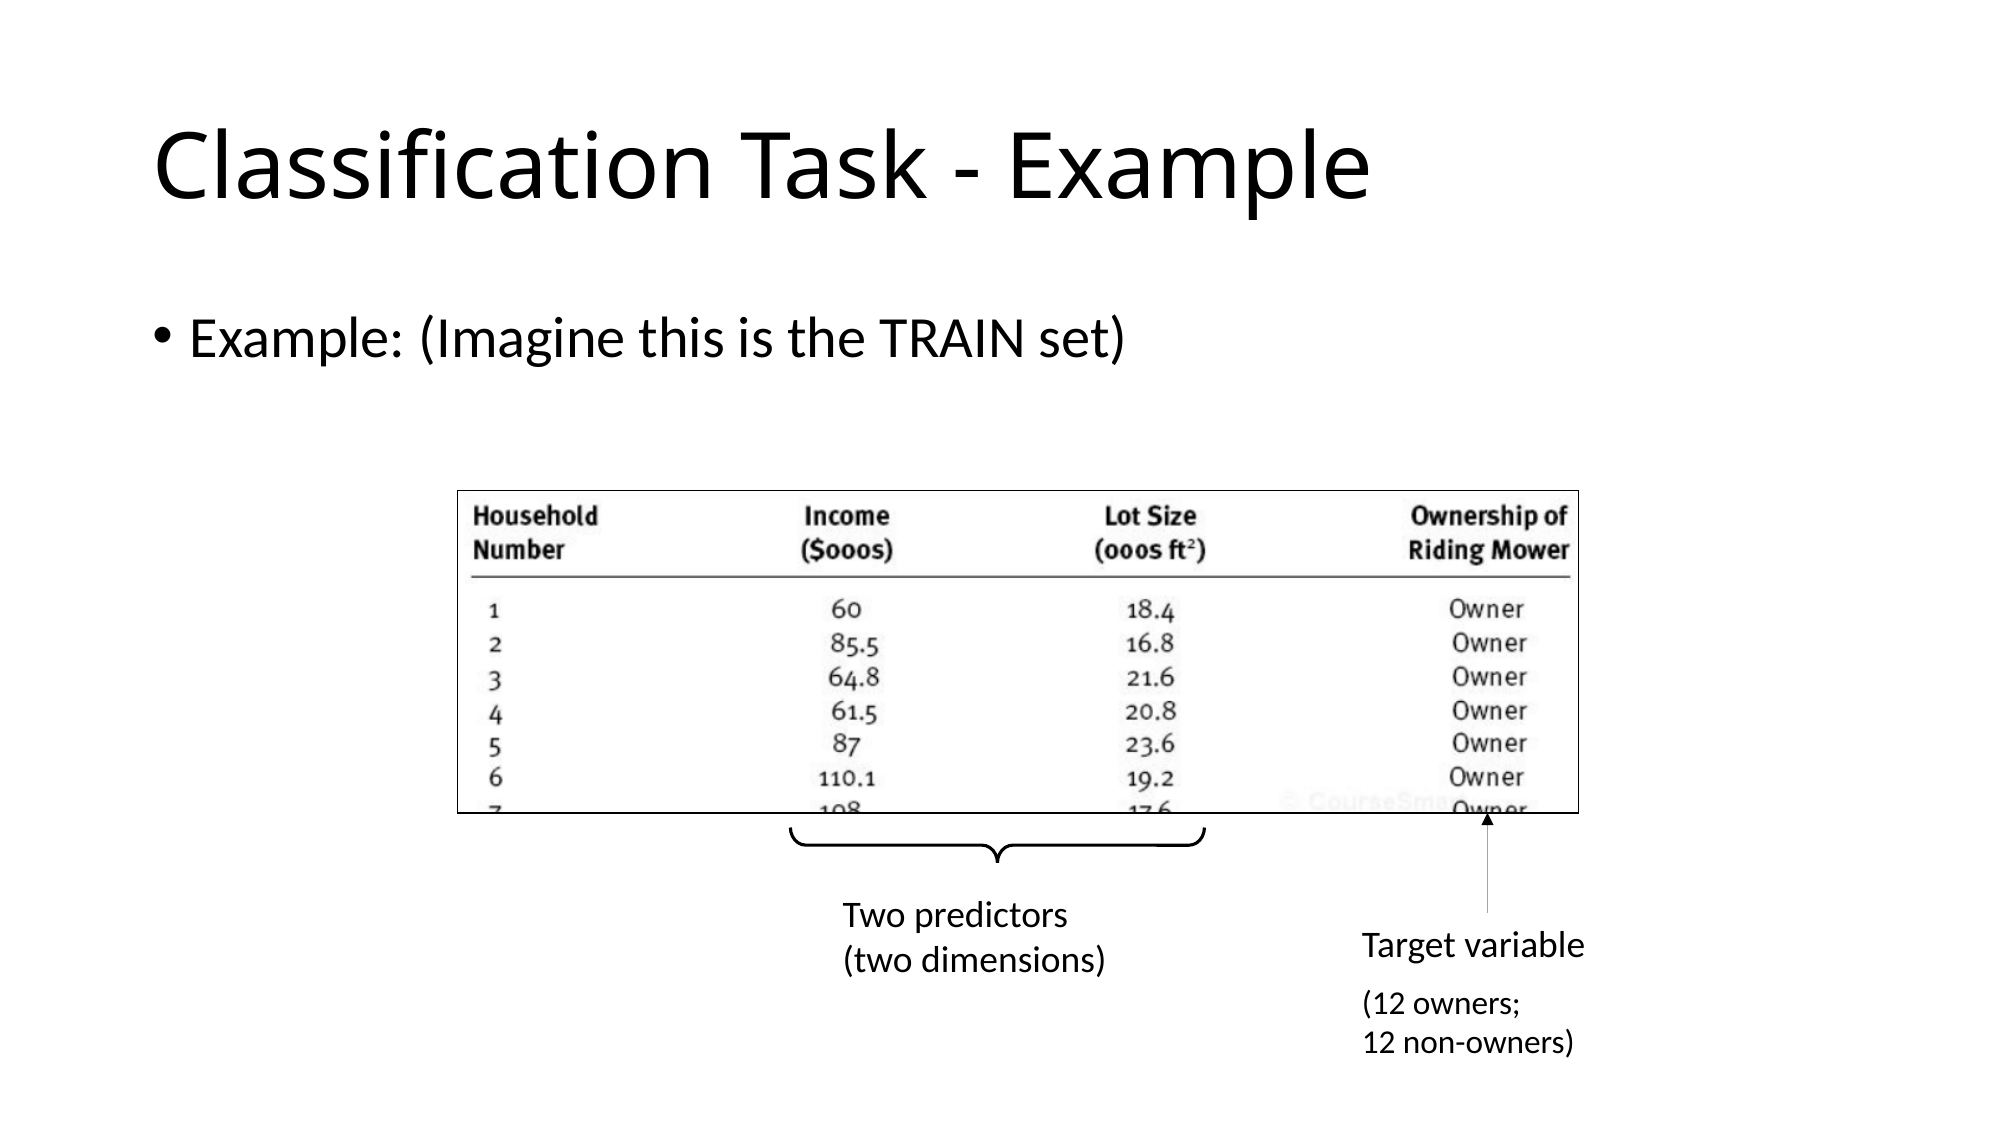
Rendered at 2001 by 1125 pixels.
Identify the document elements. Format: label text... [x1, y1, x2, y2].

text_box [789, 827, 1205, 863]
list Example: (Imagine this is the TRAIN set) [137, 299, 1863, 1014]
text_box (12 owners; 12 non-owners) [1347, 973, 1635, 1068]
title Classification Task - Example [137, 59, 1863, 278]
picture [457, 491, 1578, 813]
text_box Two predictors (two dimensions) [827, 882, 1159, 988]
text_box Target variable [1347, 912, 1628, 973]
